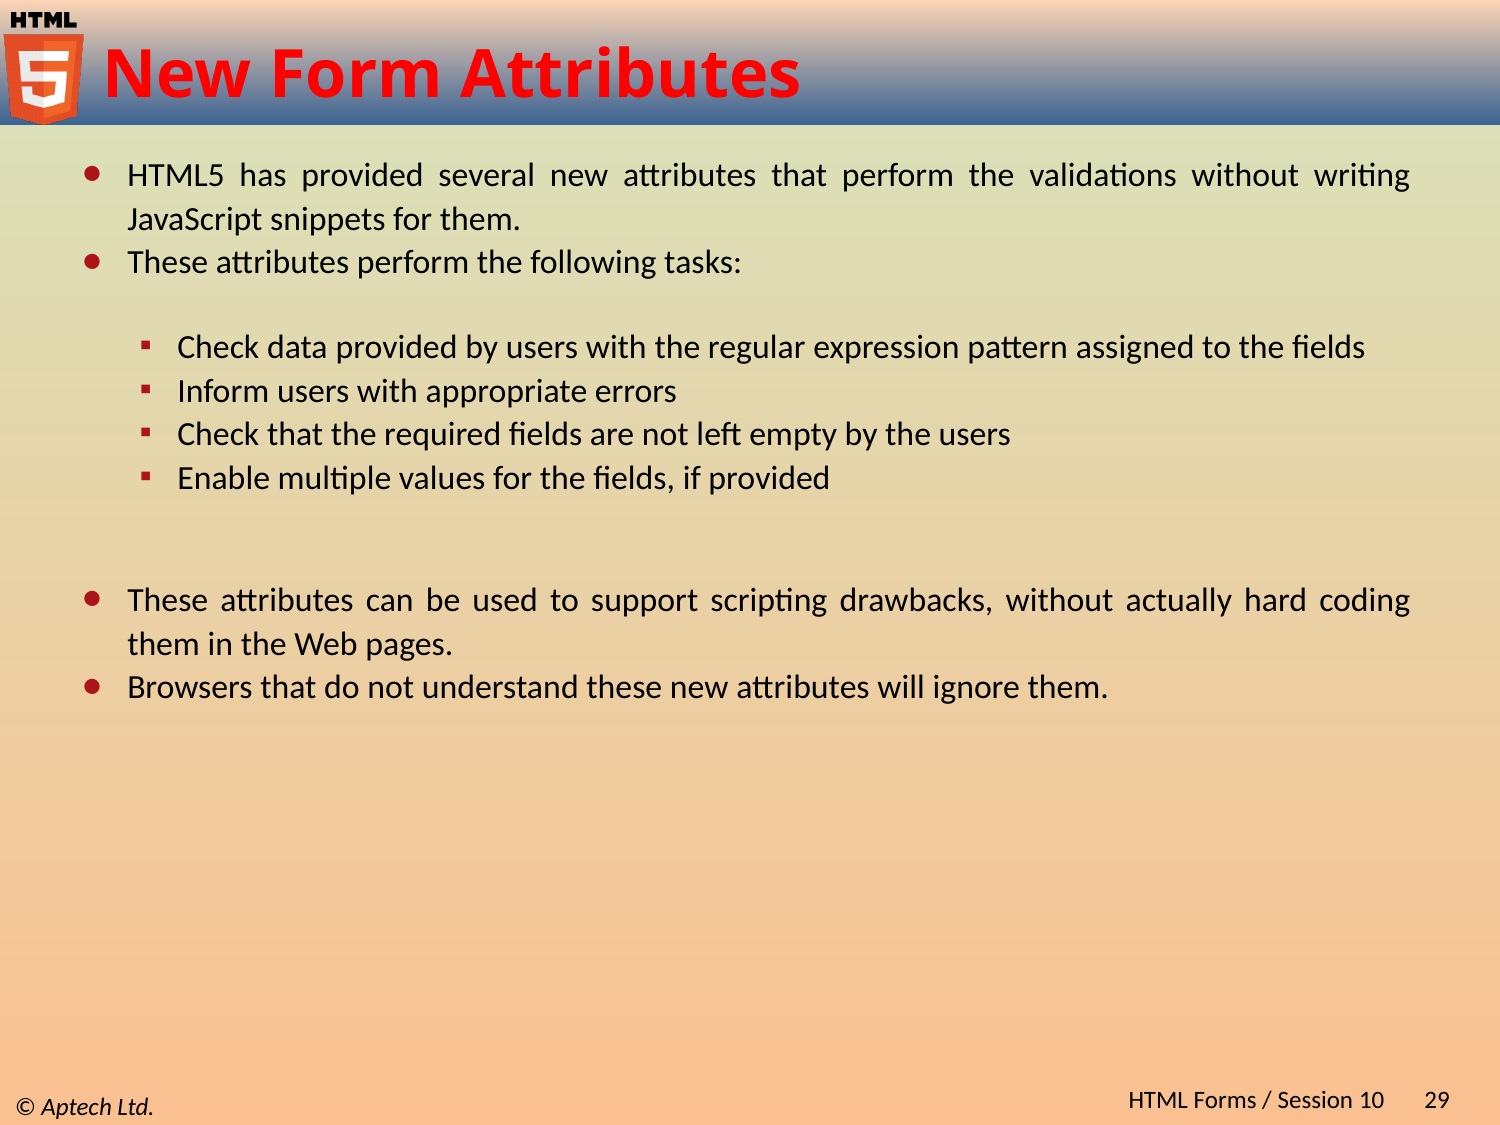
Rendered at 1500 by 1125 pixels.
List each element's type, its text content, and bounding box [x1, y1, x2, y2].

title New Form Attributes [87, 37, 1338, 106]
footer HTML Forms / Session 10 [412, 1084, 1400, 1113]
text_box Check data provided by users with the regular expression pattern assigned to the fields Inform users with appropriate errors Check that the required fields are not left empty by the users Enable multiple values for the fields, if provided [87, 274, 1450, 588]
text_box These attributes can be used to support scripting drawbacks, without actually hard coding them in the Web pages. Browsers that do not understand these new attributes will ignore them. [37, 575, 1425, 750]
picture [0, 12, 100, 125]
slide_number 29 [1400, 1084, 1465, 1113]
text_box HTML5 has provided several new attributes that perform the validations without writing JavaScript snippets for them. These attributes perform the following tasks: [37, 149, 1425, 325]
